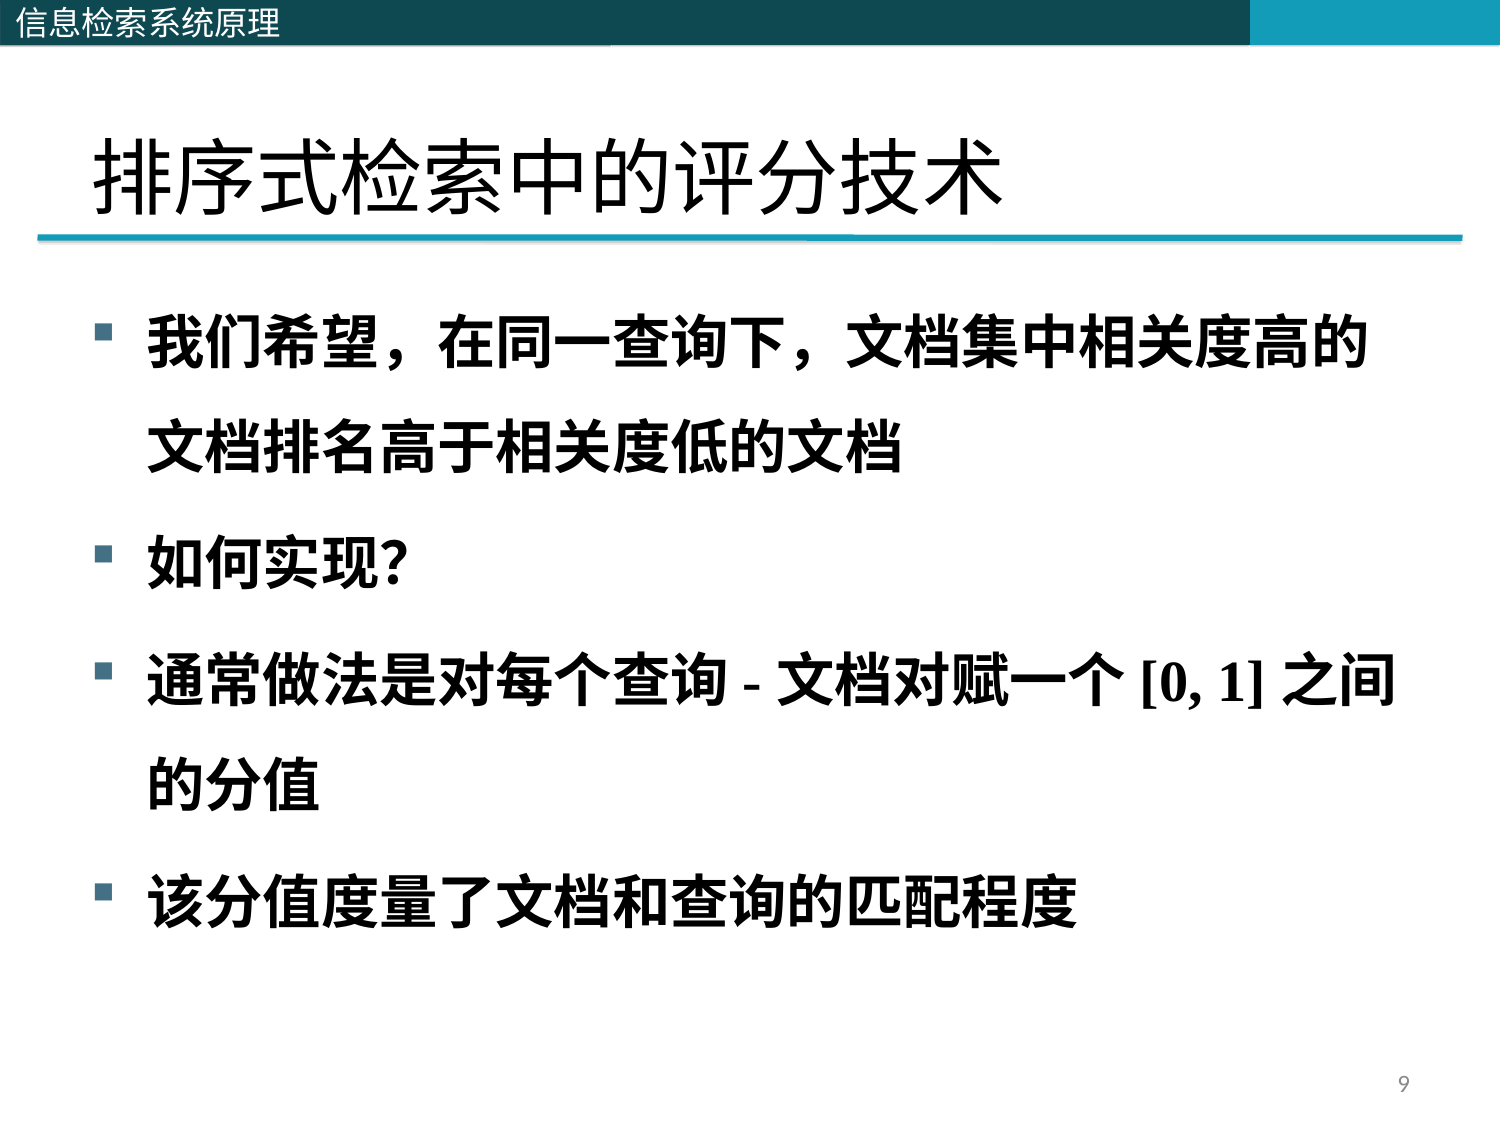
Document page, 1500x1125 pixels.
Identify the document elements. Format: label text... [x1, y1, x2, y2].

list 我们希望，在同一查询下，文档集中相关度高的文档排名高于相关度低的文档 如何实现？ 通常做法是对每个查询-文档对赋一个[0, 1]之间的分值 该分值度量了文档和查询的匹配程度 [75, 262, 1425, 1075]
slide_number 9 [1074, 1062, 1425, 1103]
title 排序式检索中的评分技术 [75, 45, 1425, 233]
